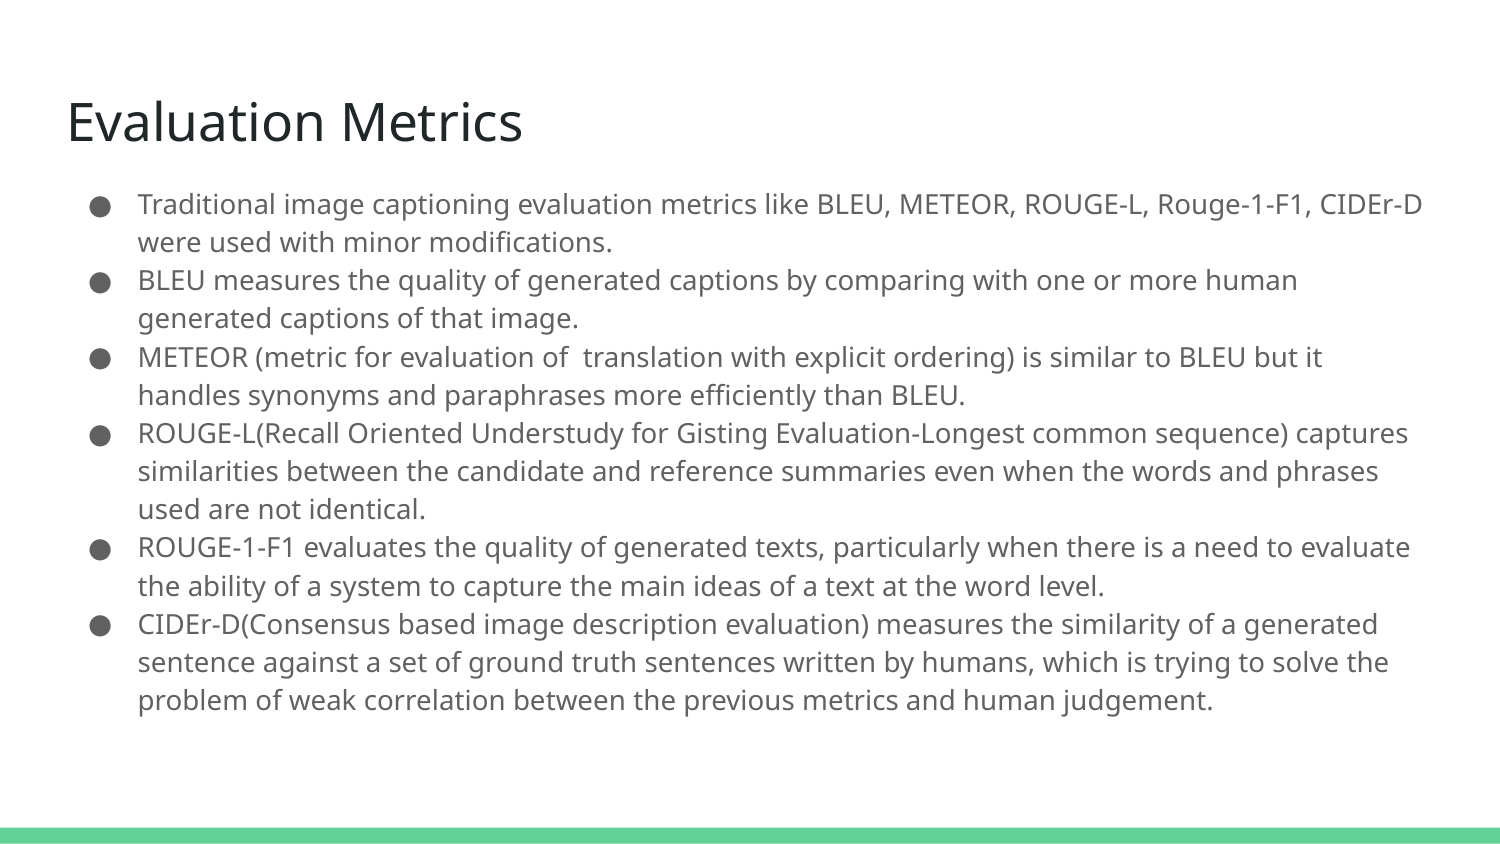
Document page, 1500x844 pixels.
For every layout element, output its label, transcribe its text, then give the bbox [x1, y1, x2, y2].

title Evaluation Metrics [51, 72, 1449, 166]
list Traditional image captioning evaluation metrics like BLEU, METEOR, ROUGE-L, Rouge-1-F1, CIDEr-D were used with minor modifications. BLEU measures the quality of generated captions by comparing with one or more human generated captions of that image. METEOR (metric for evaluation of translation with explicit ordering) is similar to BLEU but it handles synonyms and paraphrases more efficiently than BLEU. ROUGE-L(Recall Oriented Understudy for Gisting Evaluation-Longest common sequence) captures similarities between the candidate and reference summaries even when the words and phrases used are not identical. ROUGE-1-F1 evaluates the quality of generated texts, particularly when there is a need to evaluate the ability of a system to capture the main ideas of a text at the word level. CIDEr-D(Consensus based image description evaluation) measures the similarity of a generated sentence against a set of ground truth sentences written by humans, which is trying to solve the problem of weak correlation between the previous metrics and human judgement. [51, 166, 1449, 733]
